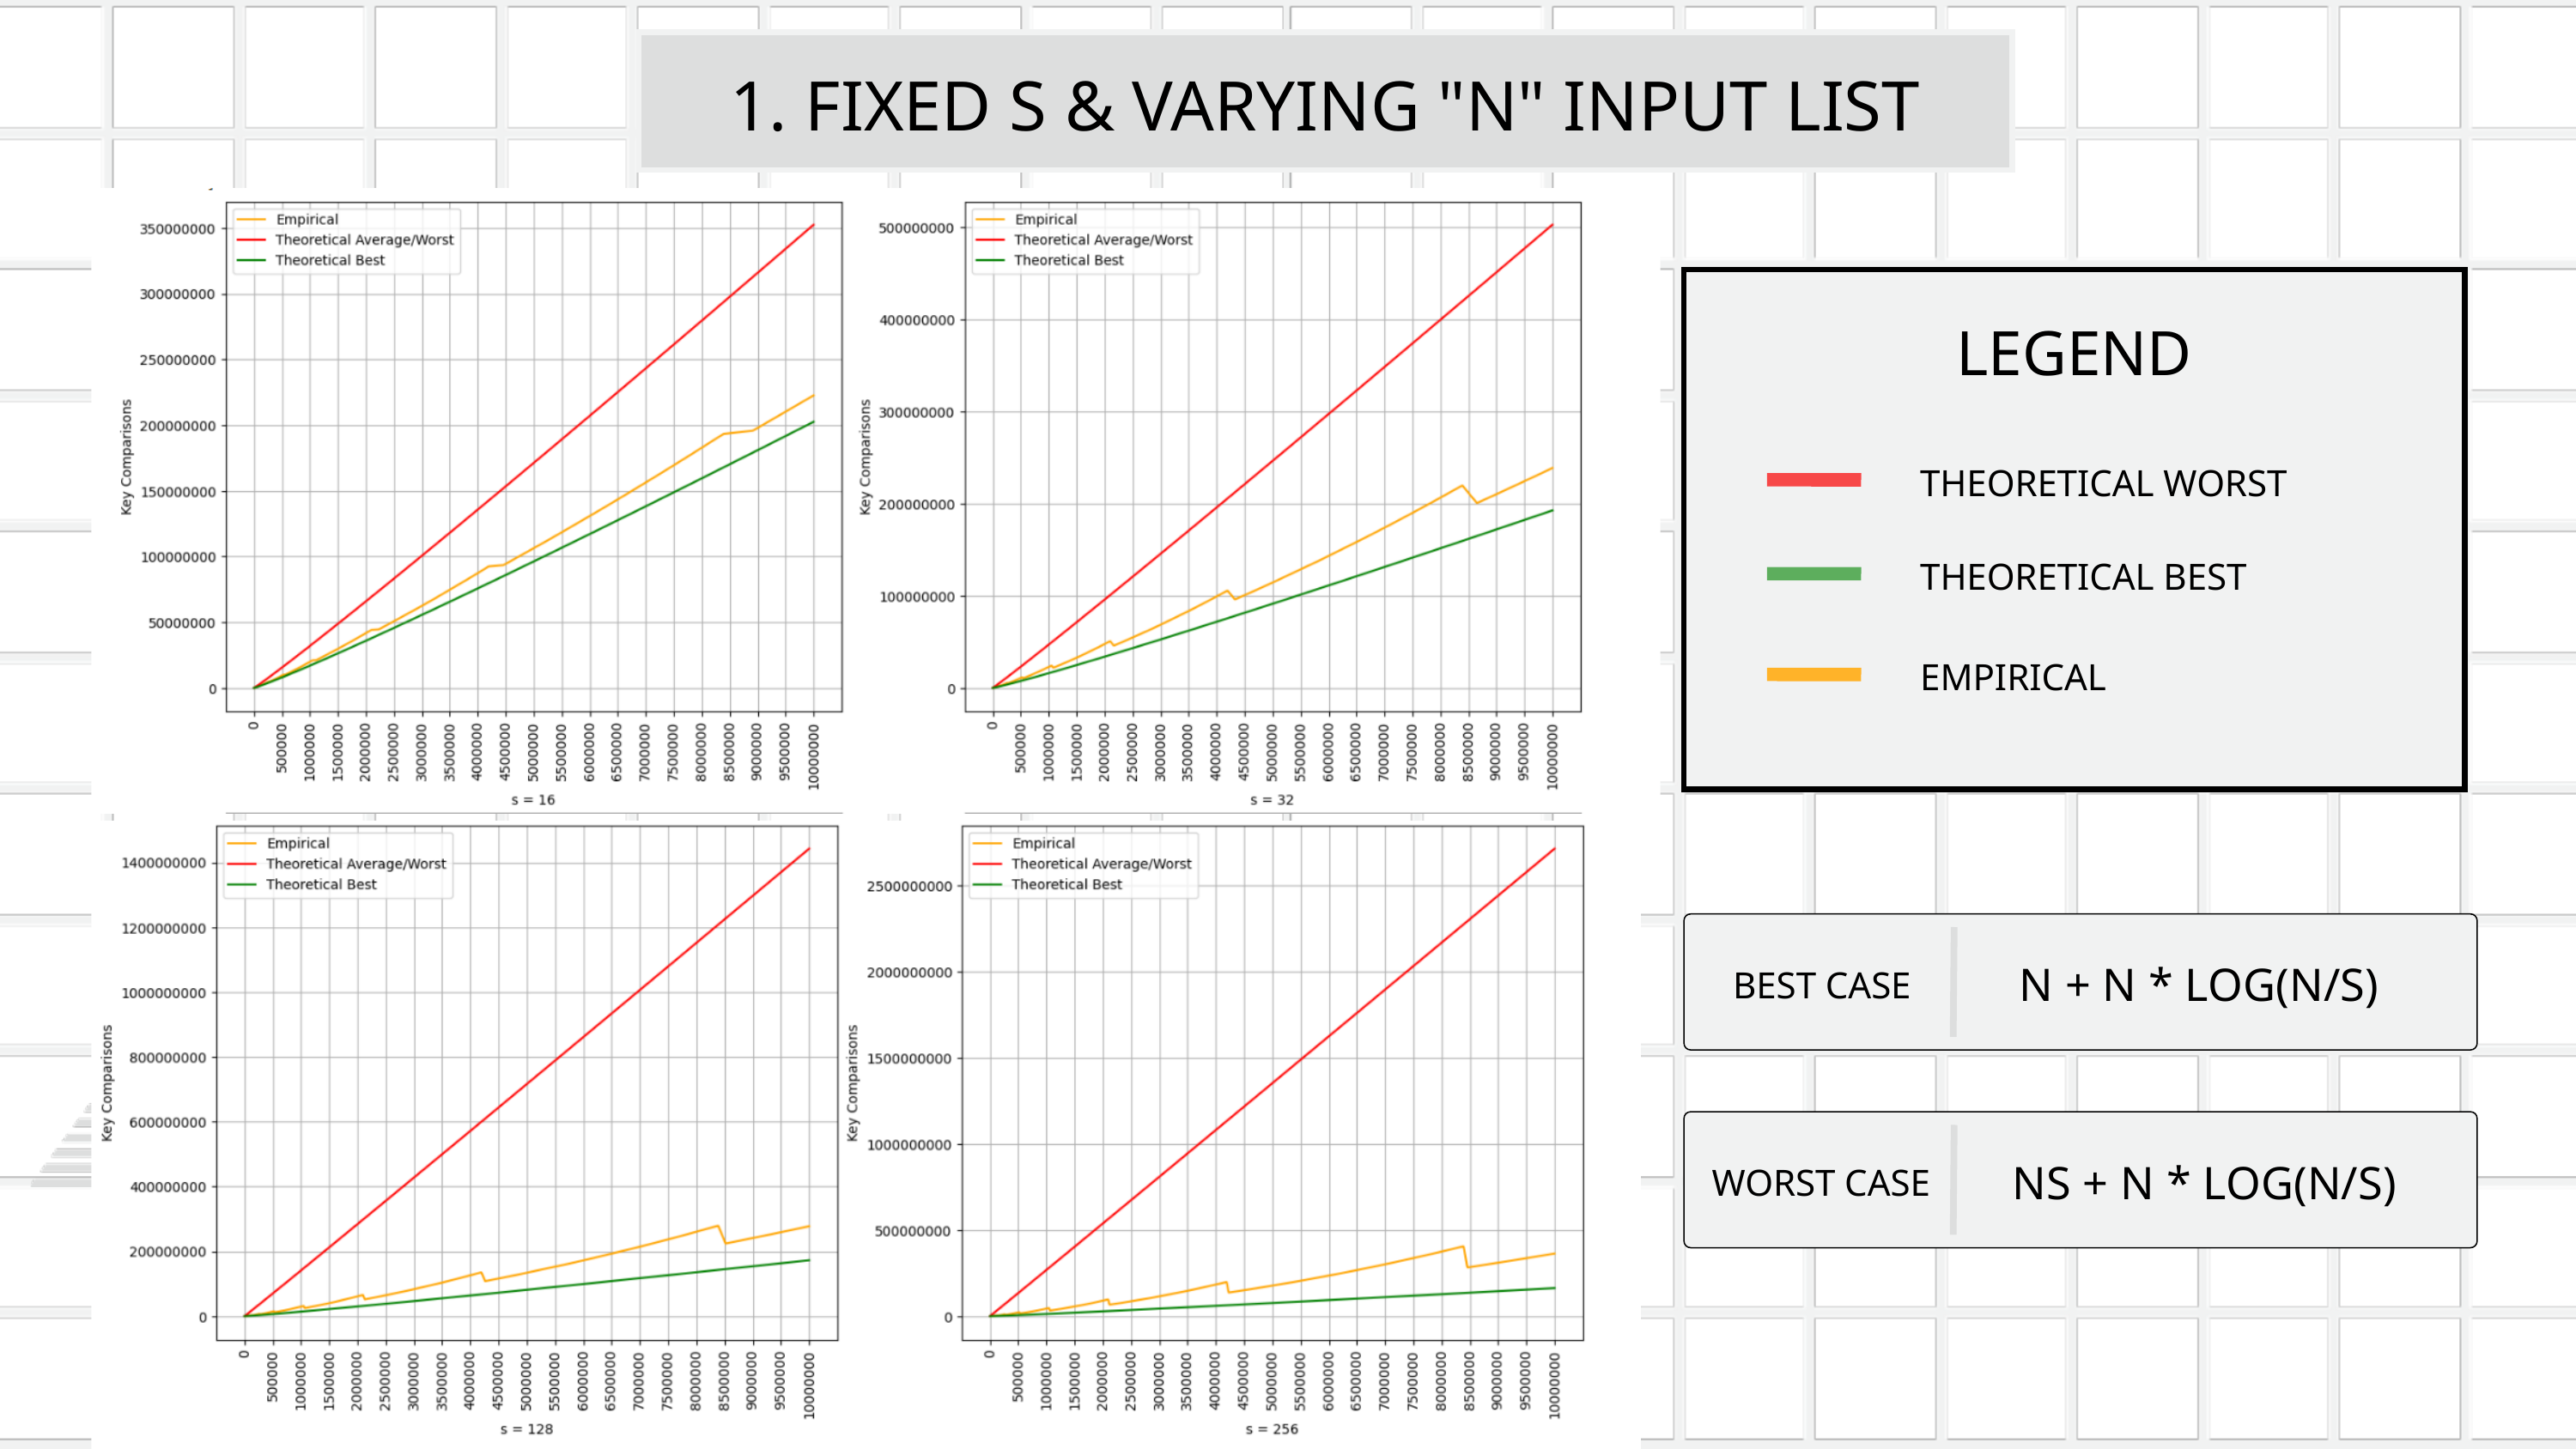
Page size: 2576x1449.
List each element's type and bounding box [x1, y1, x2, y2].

text_box [1683, 1111, 2478, 1248]
text_box [1683, 913, 2478, 1051]
text_box [1683, 270, 2465, 790]
text_box [638, 32, 2013, 171]
text_box [0, 0, 2576, 1449]
